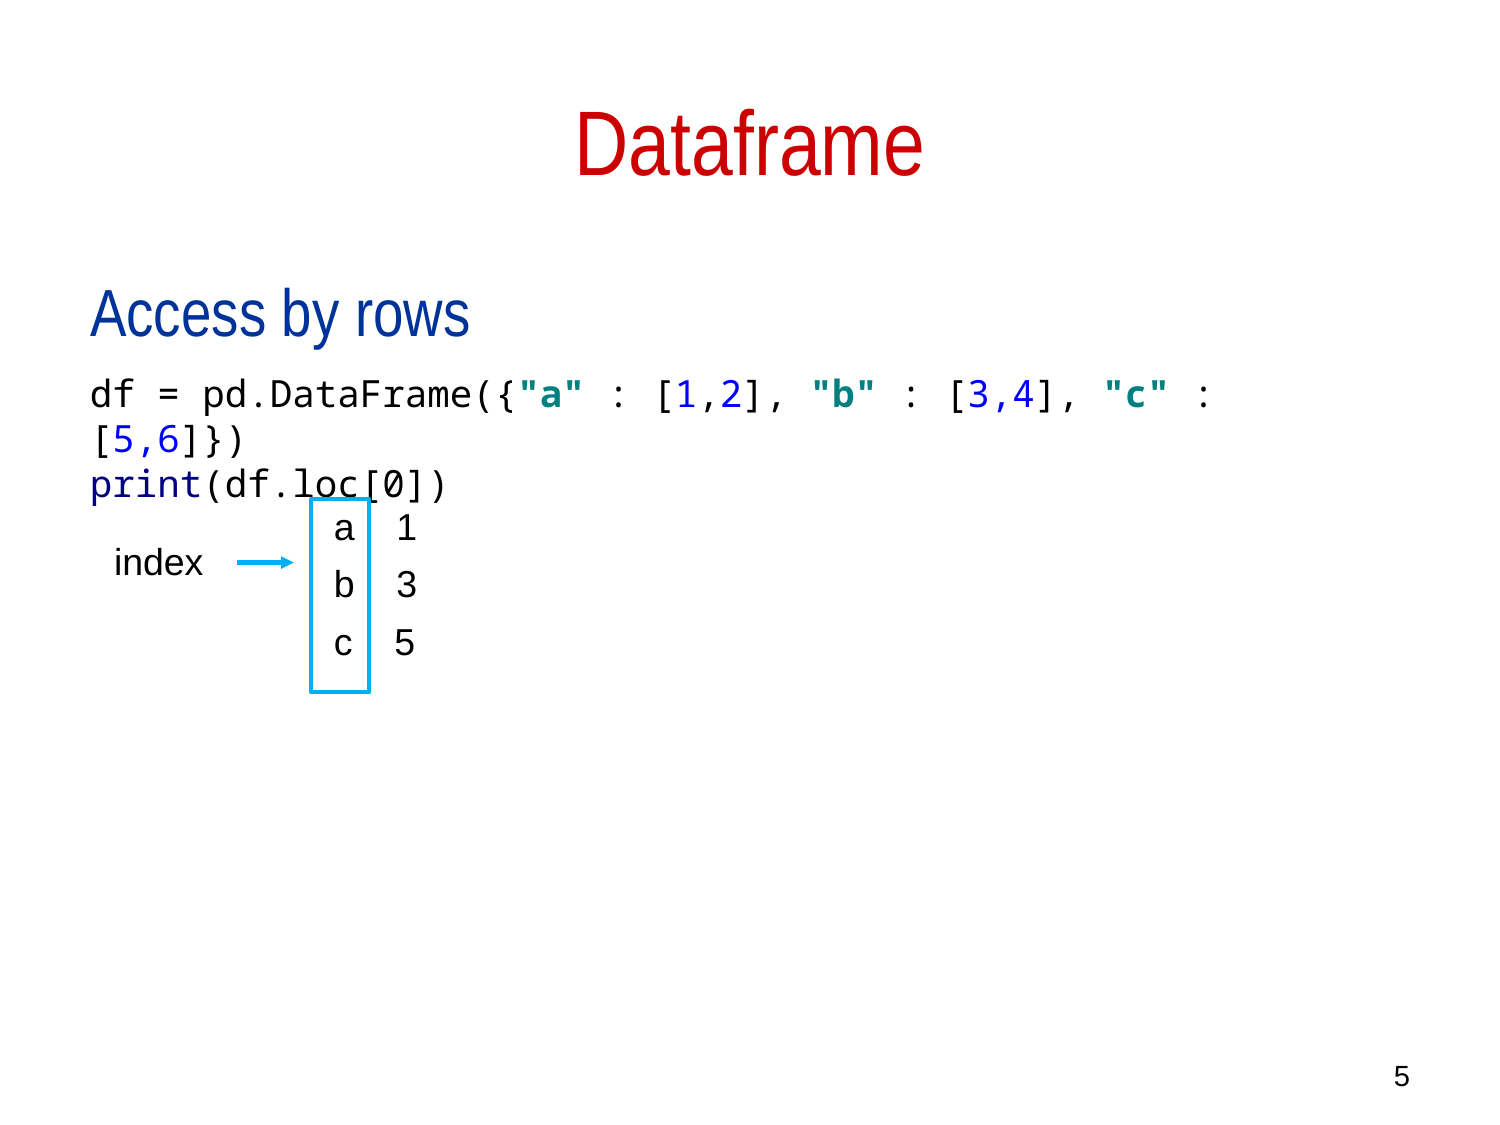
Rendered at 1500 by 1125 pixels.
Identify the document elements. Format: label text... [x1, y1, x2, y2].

text_box df = pd.DataFrame({"a" : [1,2], "b" : [3,4], "c" : [5,6]}) print(df.loc[0]) [75, 362, 1375, 685]
text_box a 1 b 3 c 5 [318, 495, 1069, 671]
title Dataframe [75, 45, 1425, 233]
list Access by rows [75, 262, 1425, 1005]
slide_number 5 [1074, 1049, 1426, 1088]
text_box index [99, 530, 237, 591]
text_box [311, 499, 369, 693]
